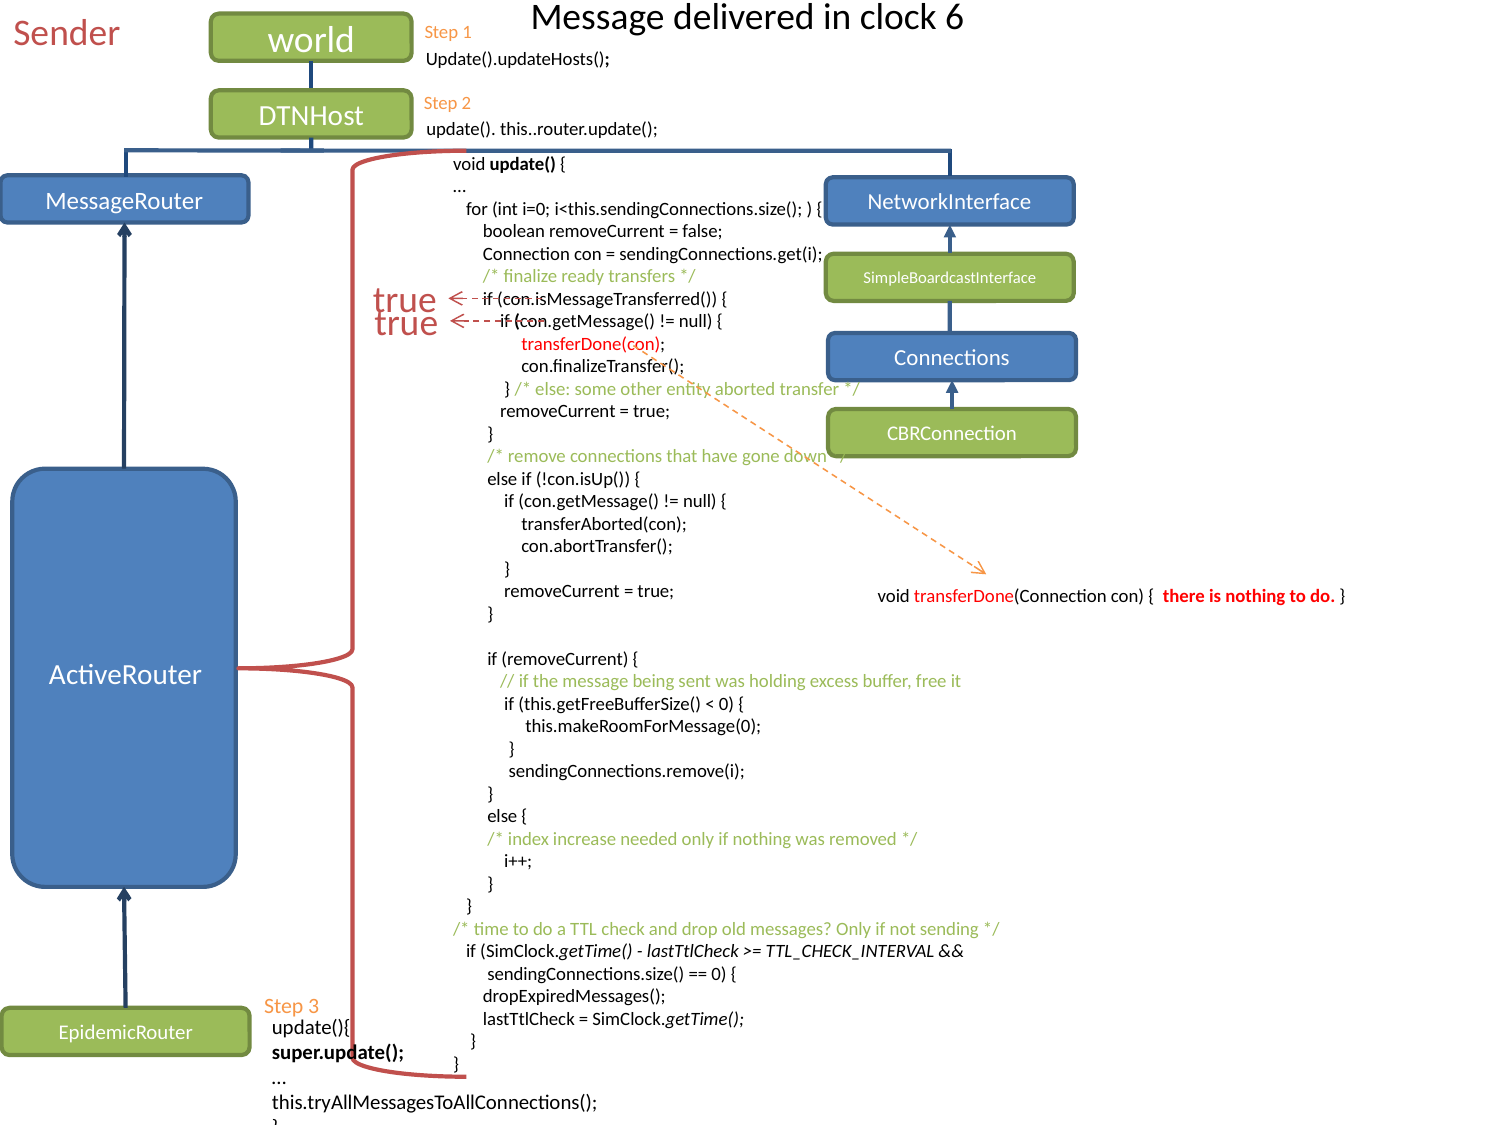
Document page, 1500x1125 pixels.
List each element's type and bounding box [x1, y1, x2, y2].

text_box [0, 0, 1423, 1125]
